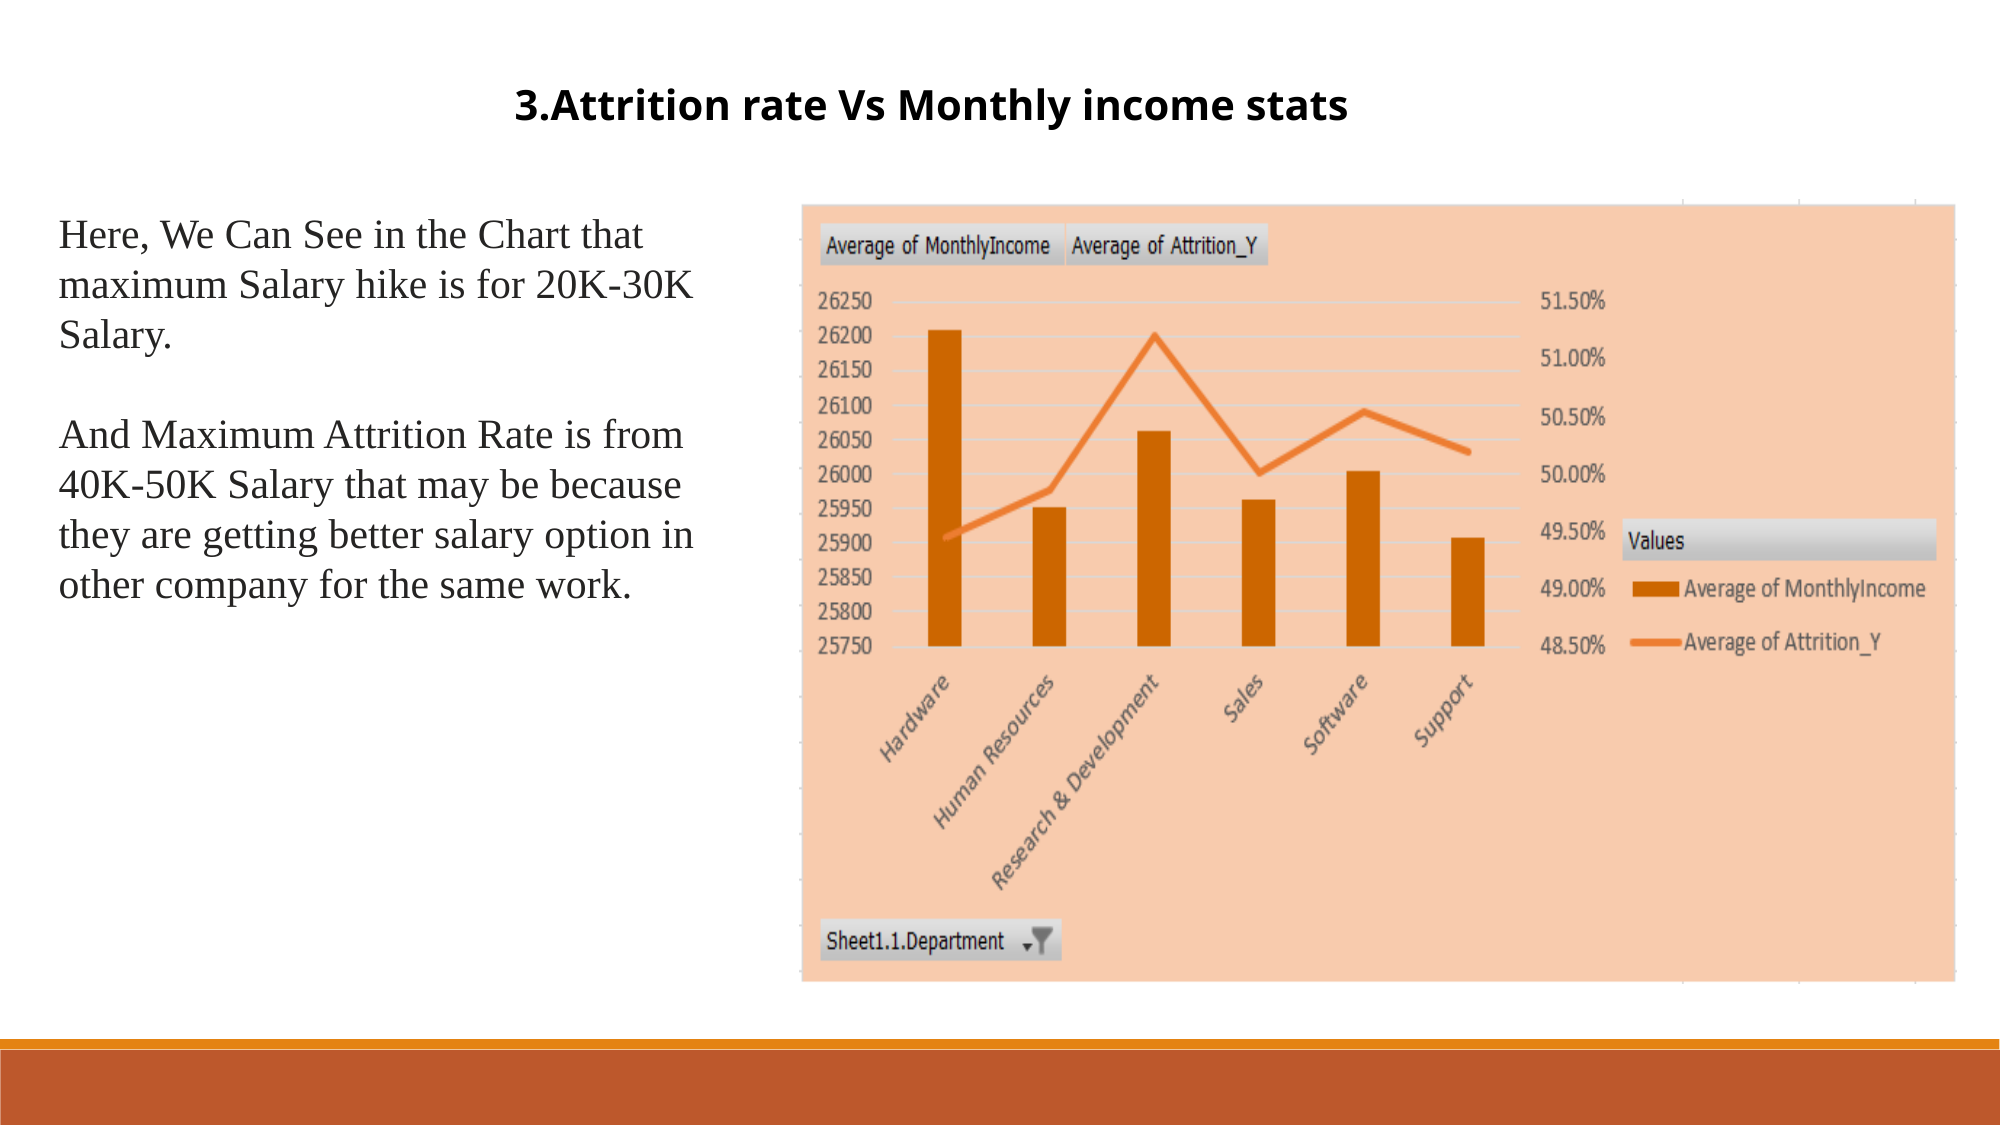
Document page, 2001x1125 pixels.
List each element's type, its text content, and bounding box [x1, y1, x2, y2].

picture [798, 198, 1957, 984]
text_box Here, We Can See in the Chart that maximum Salary hike is for 20K-30K Salary. And Maximum Attrition Rate is from 40K-50K Salary that may be because they are getting better salary option in other company for the same work. [43, 199, 760, 615]
text_box 3.Attrition rate Vs Monthly income stats [499, 71, 1500, 137]
